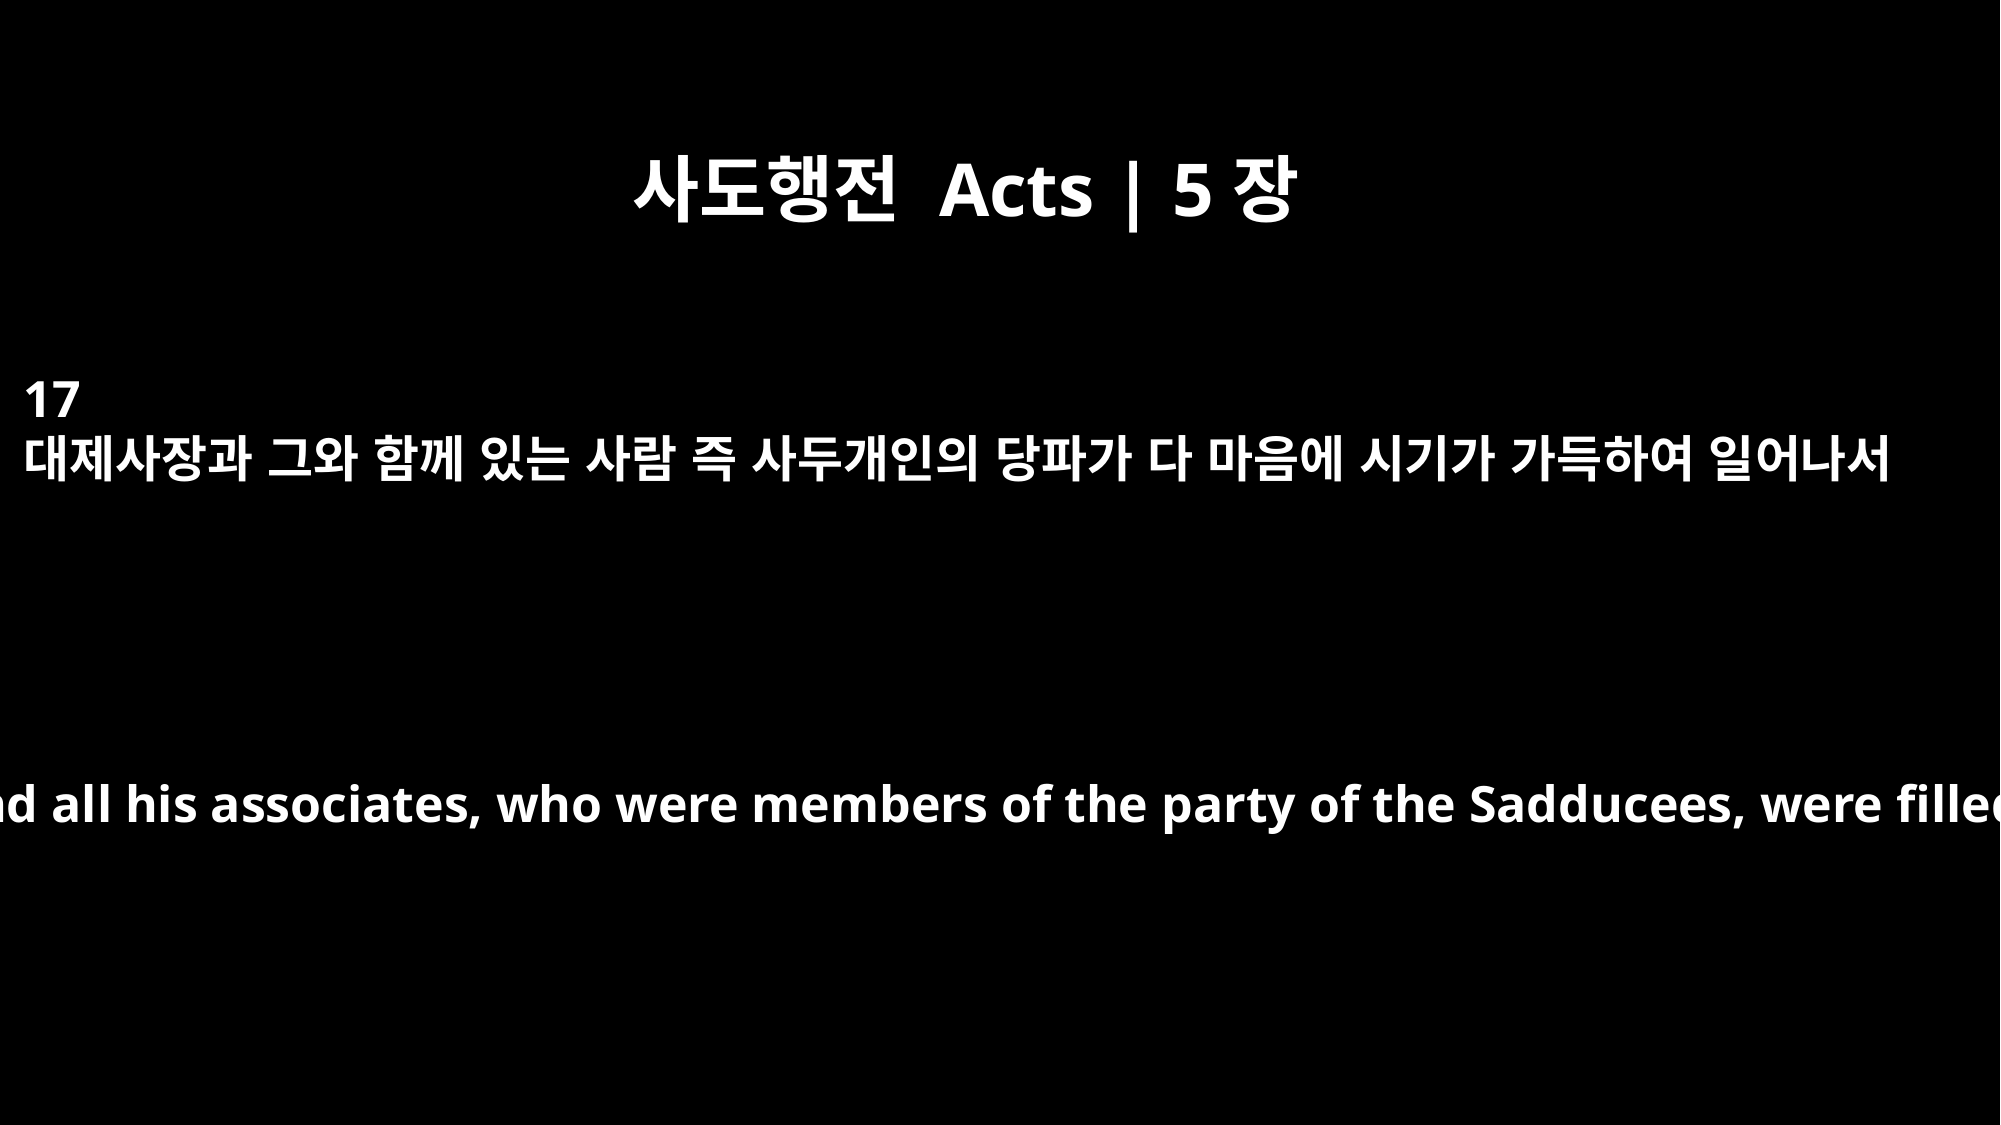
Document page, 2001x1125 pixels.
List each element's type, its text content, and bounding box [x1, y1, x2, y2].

text_box 사도행전 Acts | 5장 [617, 136, 1315, 239]
text_box 17 대제사장과 그와 함께 있는 사람 즉 사두개인의 당파가 다 마음에 시기가 가득하여 일어나서 [8, 359, 1909, 495]
text_box Then the high priest and all his associates, who were members of the party of the Sadducees, were filled with jealousy. [0, 764, 2000, 840]
